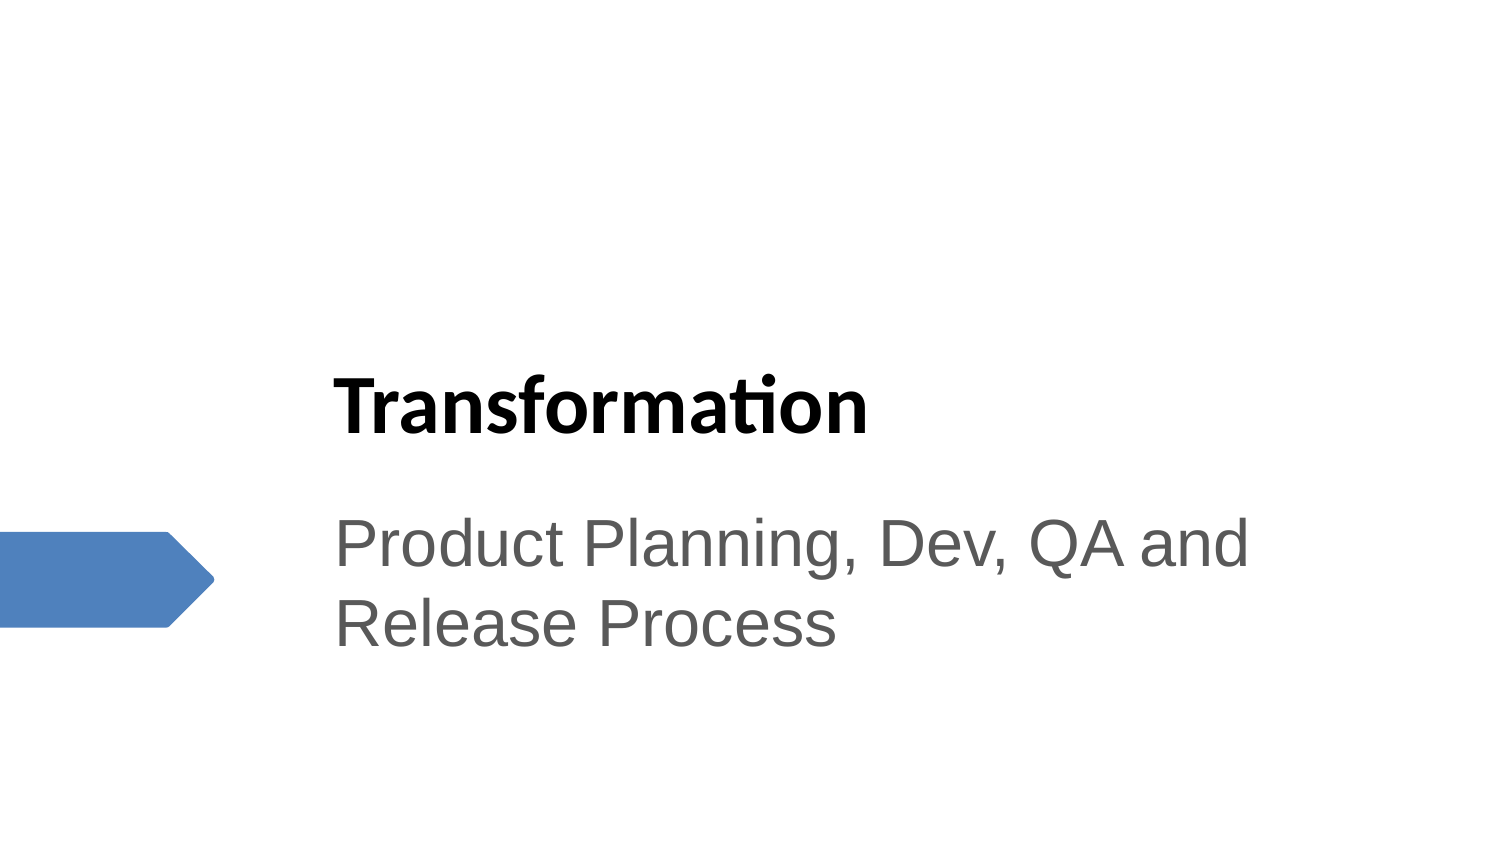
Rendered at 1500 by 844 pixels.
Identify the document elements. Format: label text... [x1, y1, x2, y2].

subtitle Product Planning, Dev, QA and Release Process [319, 492, 1417, 632]
title Transformation [318, 309, 1416, 458]
